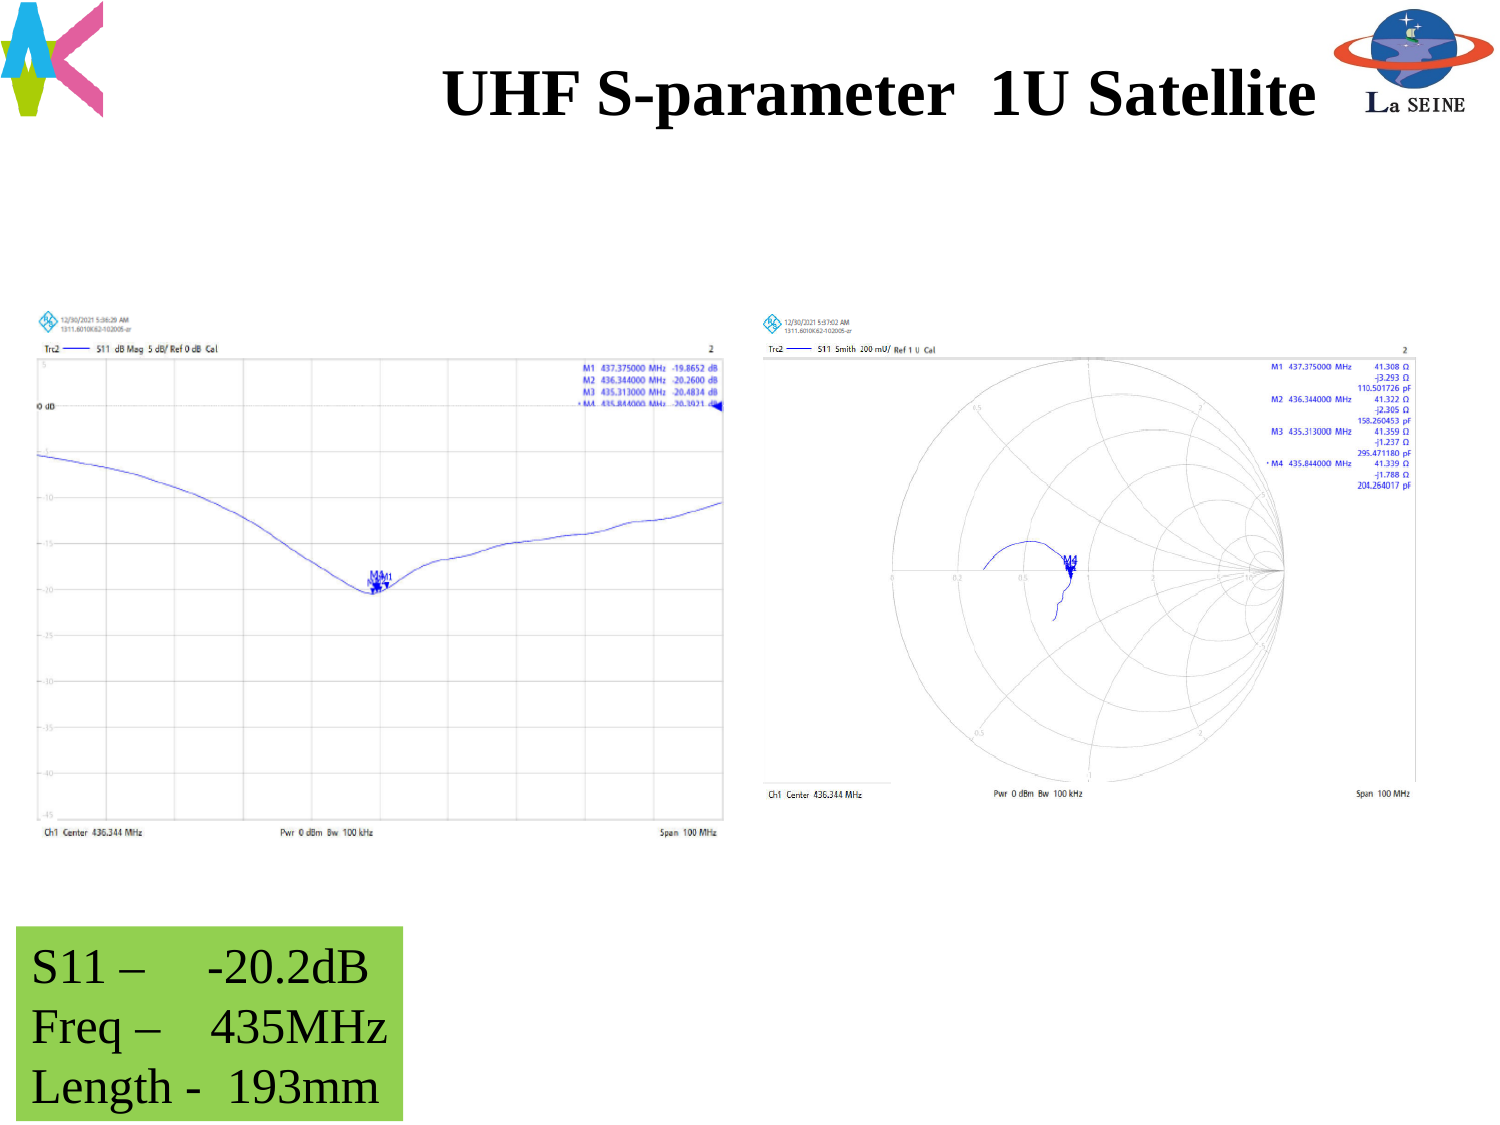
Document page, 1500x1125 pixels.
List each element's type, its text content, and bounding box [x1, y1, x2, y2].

text_box UHF S-parameter 1U Satellite [426, 41, 1334, 137]
picture [14, 295, 1423, 860]
picture [0, 1, 112, 120]
picture [1327, 1, 1500, 120]
text_box S11 – -20.2dB Freq – 435MHz Length - 193mm [16, 926, 404, 1122]
